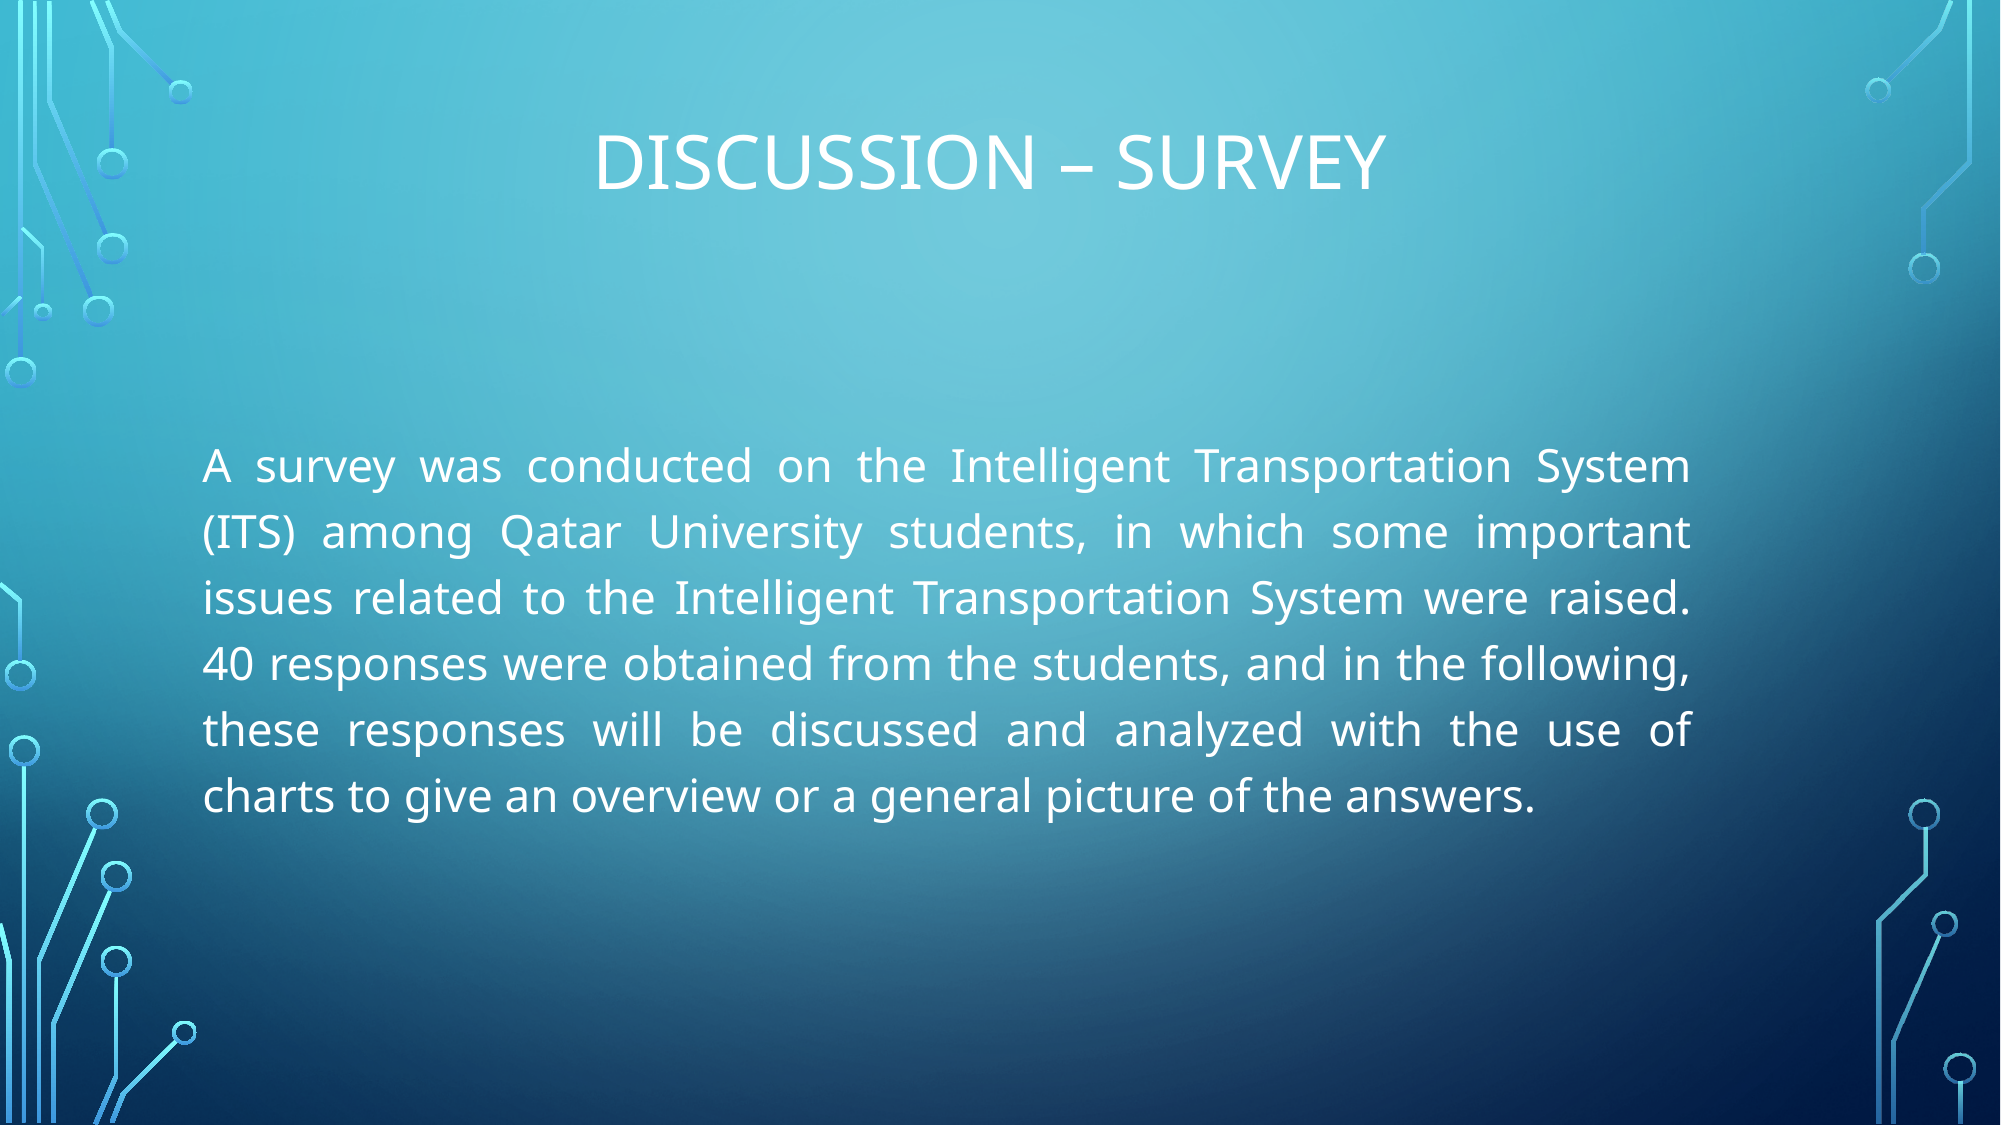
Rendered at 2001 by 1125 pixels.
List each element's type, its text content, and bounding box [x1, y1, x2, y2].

title DISCUSSION – SURVEY [327, 101, 1673, 229]
list A survey was conducted on the Intelligent Transportation System (ITS) among Qatar University students, in which some important issues related to the Intelligent Transportation System were raised. 40 responses were obtained from the students, and in the following, these responses will be discussed and analyzed with the use of charts to give an overview or a general picture of the answers. [187, 418, 1708, 1024]
